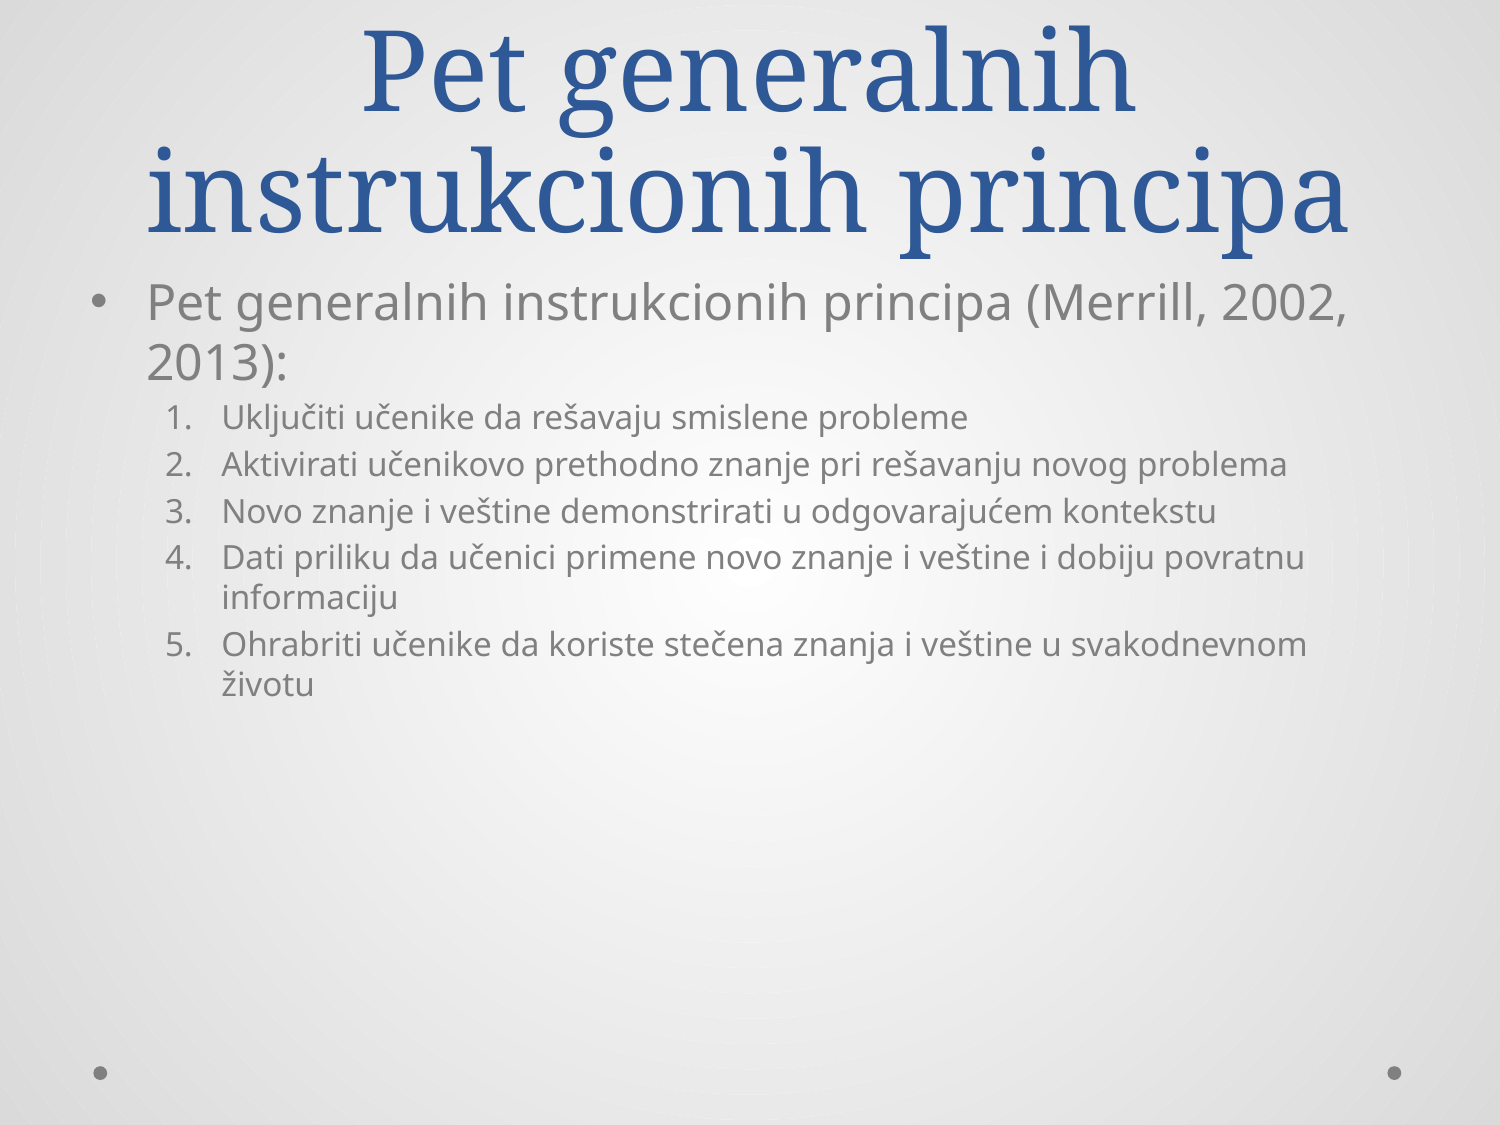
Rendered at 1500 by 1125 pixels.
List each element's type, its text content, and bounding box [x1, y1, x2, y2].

list Pet generalnih instrukcionih principa (Merrill, 2002, 2013): Uključiti učenike da rešavaju smislene probleme Aktivirati učenikovo prethodno znanje pri rešavanju novog problema Novo znanje i veštine demonstrirati u odgovarajućem kontekstu Dati priliku da učenici primene novo znanje i veštine i dobiju povratnu informaciju Ohrabriti učenike da koriste stečena znanja i veštine u svakodnevnom životu [75, 262, 1425, 1005]
title Pet generalnih instrukcionih principa [75, 0, 1425, 262]
